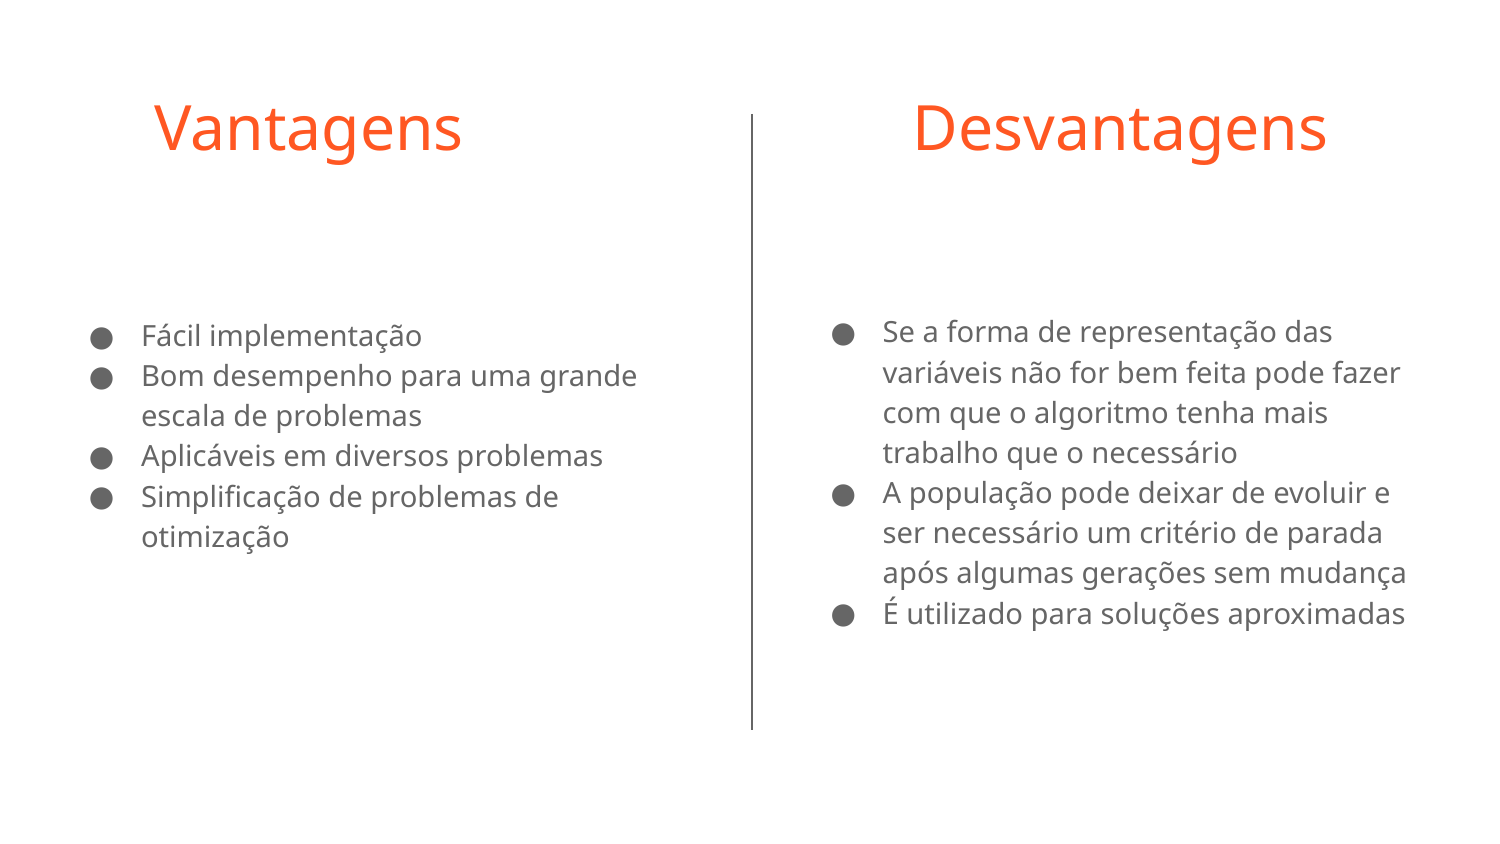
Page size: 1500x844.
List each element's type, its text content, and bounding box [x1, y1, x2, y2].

list Se a forma de representação das variáveis não for bem feita pode fazer com que o algoritmo tenha mais trabalho que o necessário A população pode deixar de evoluir e ser necessário um critério de parada após algumas gerações sem mudança É utilizado para soluções aproximadas [792, 189, 1449, 750]
title Desvantagens [792, 72, 1449, 167]
title Vantagens [51, 72, 708, 167]
list Fácil implementação Bom desempenho para uma grande escala de problemas Aplicáveis em diversos problemas Simplificação de problemas de otimização [51, 189, 708, 750]
